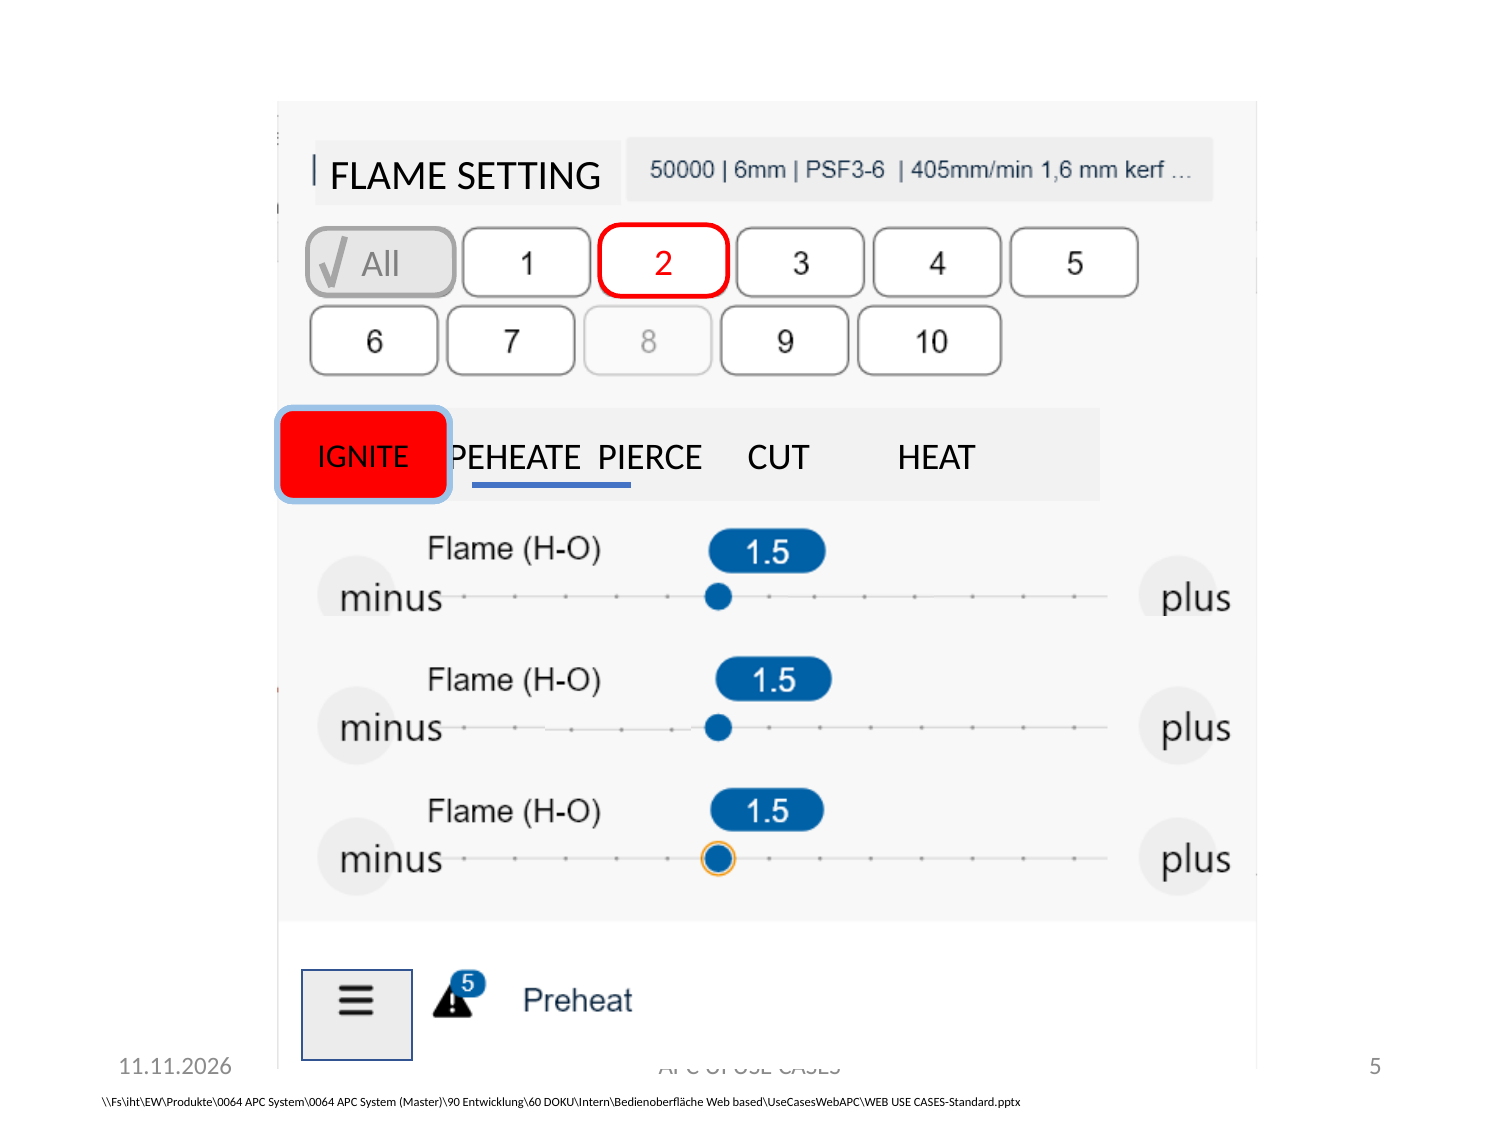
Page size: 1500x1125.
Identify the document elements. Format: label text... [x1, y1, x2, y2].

footer APC UI USE CASES [496, 1069, 1004, 1084]
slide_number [103, 1046, 441, 1084]
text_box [307, 228, 455, 295]
slide_number 5 [1059, 1046, 1397, 1084]
picture [277, 101, 1258, 1069]
